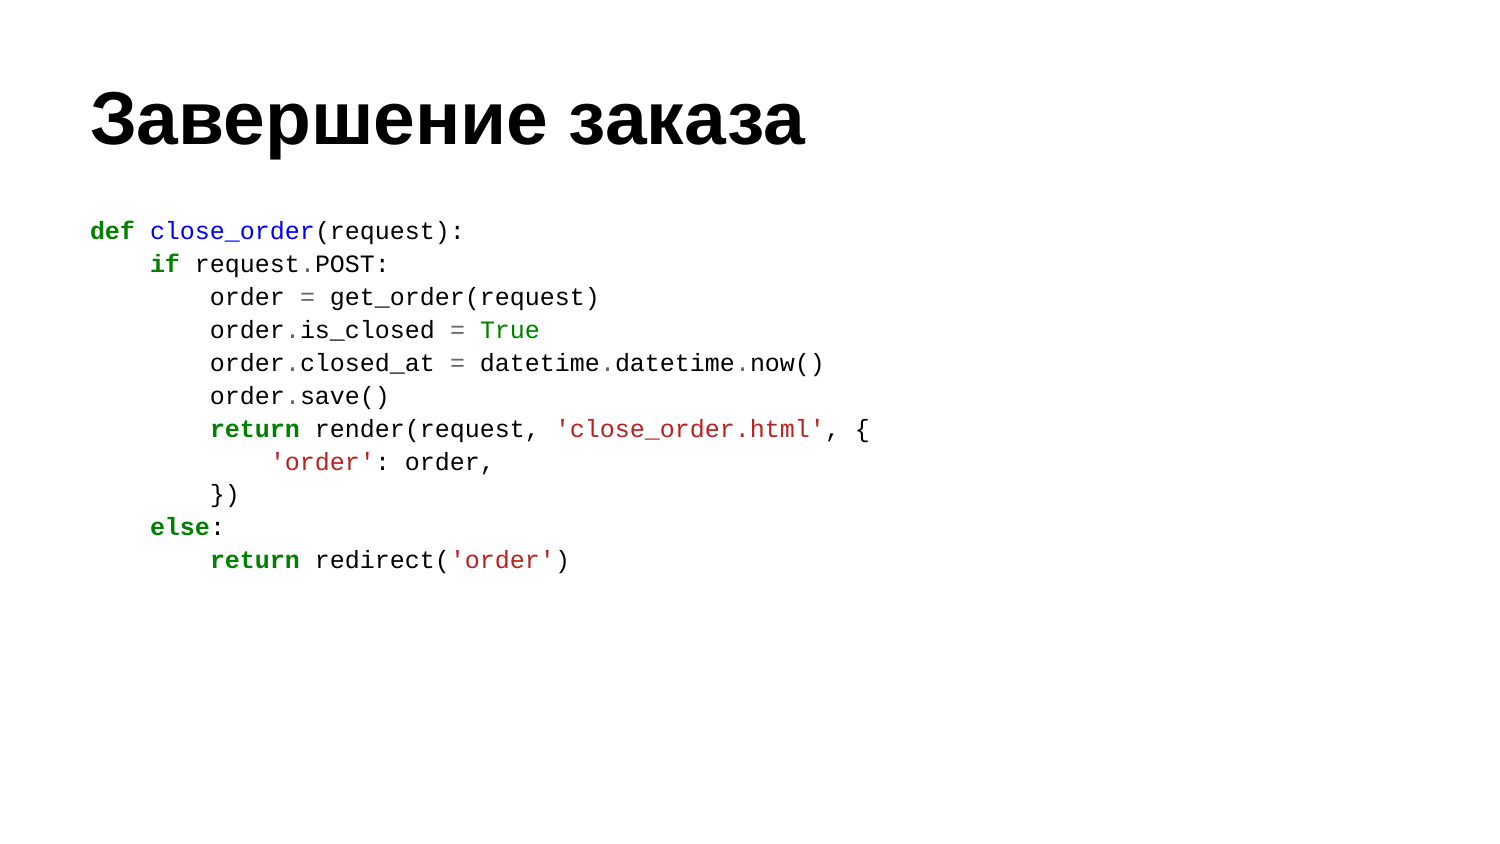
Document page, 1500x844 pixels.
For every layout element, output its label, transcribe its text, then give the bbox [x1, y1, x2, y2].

title Завершение заказа [75, 33, 1425, 175]
list def close_order(request): if request.POST: order = get_order(request) order.is_closed = True order.closed_at = datetime.datetime.now() order.save() return render(request, 'close_order.html', { 'order': order, }) else: return redirect('order') [75, 196, 1425, 808]
